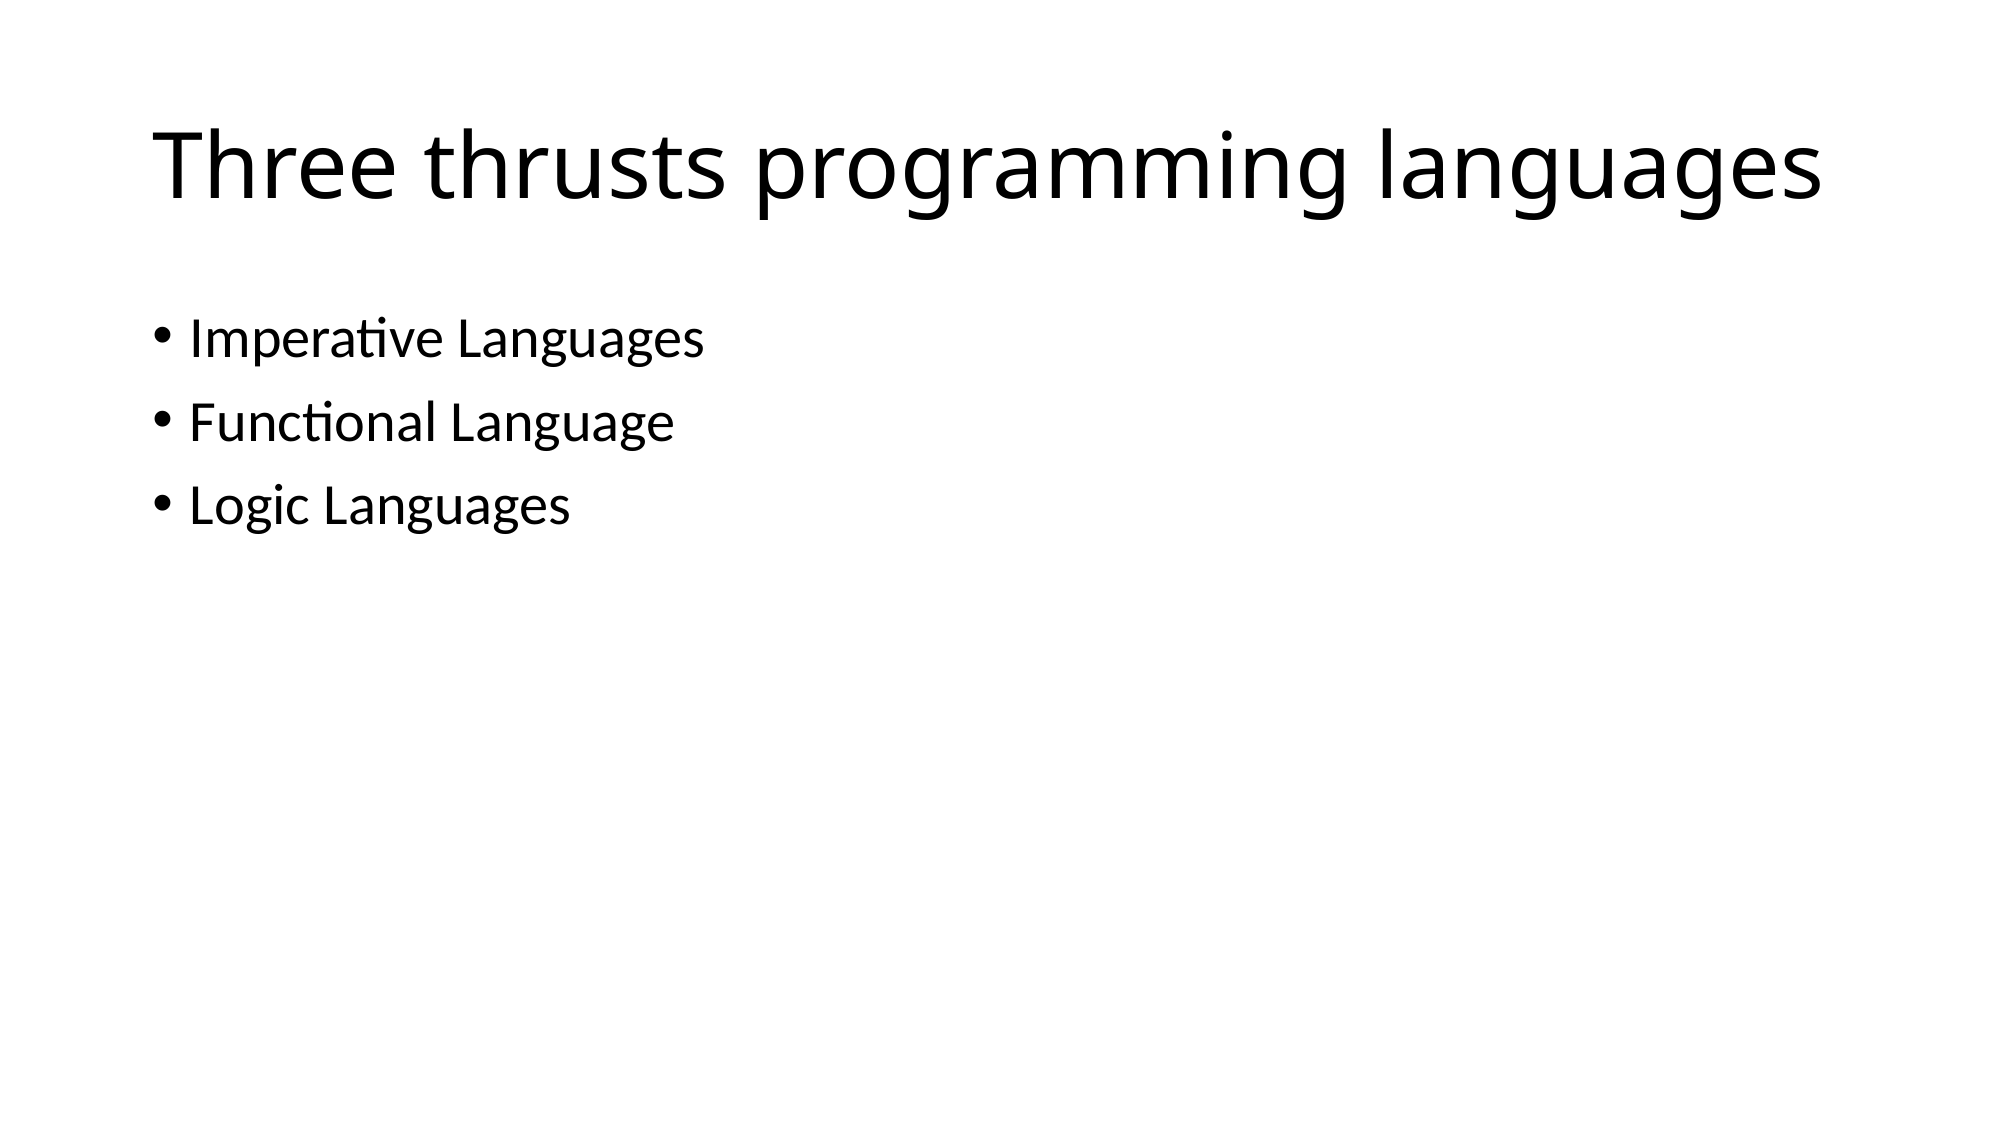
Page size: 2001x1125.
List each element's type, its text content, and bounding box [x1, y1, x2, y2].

title Three thrusts programming languages [137, 59, 1863, 278]
list Imperative Languages Functional Language Logic Languages [137, 299, 1863, 1014]
